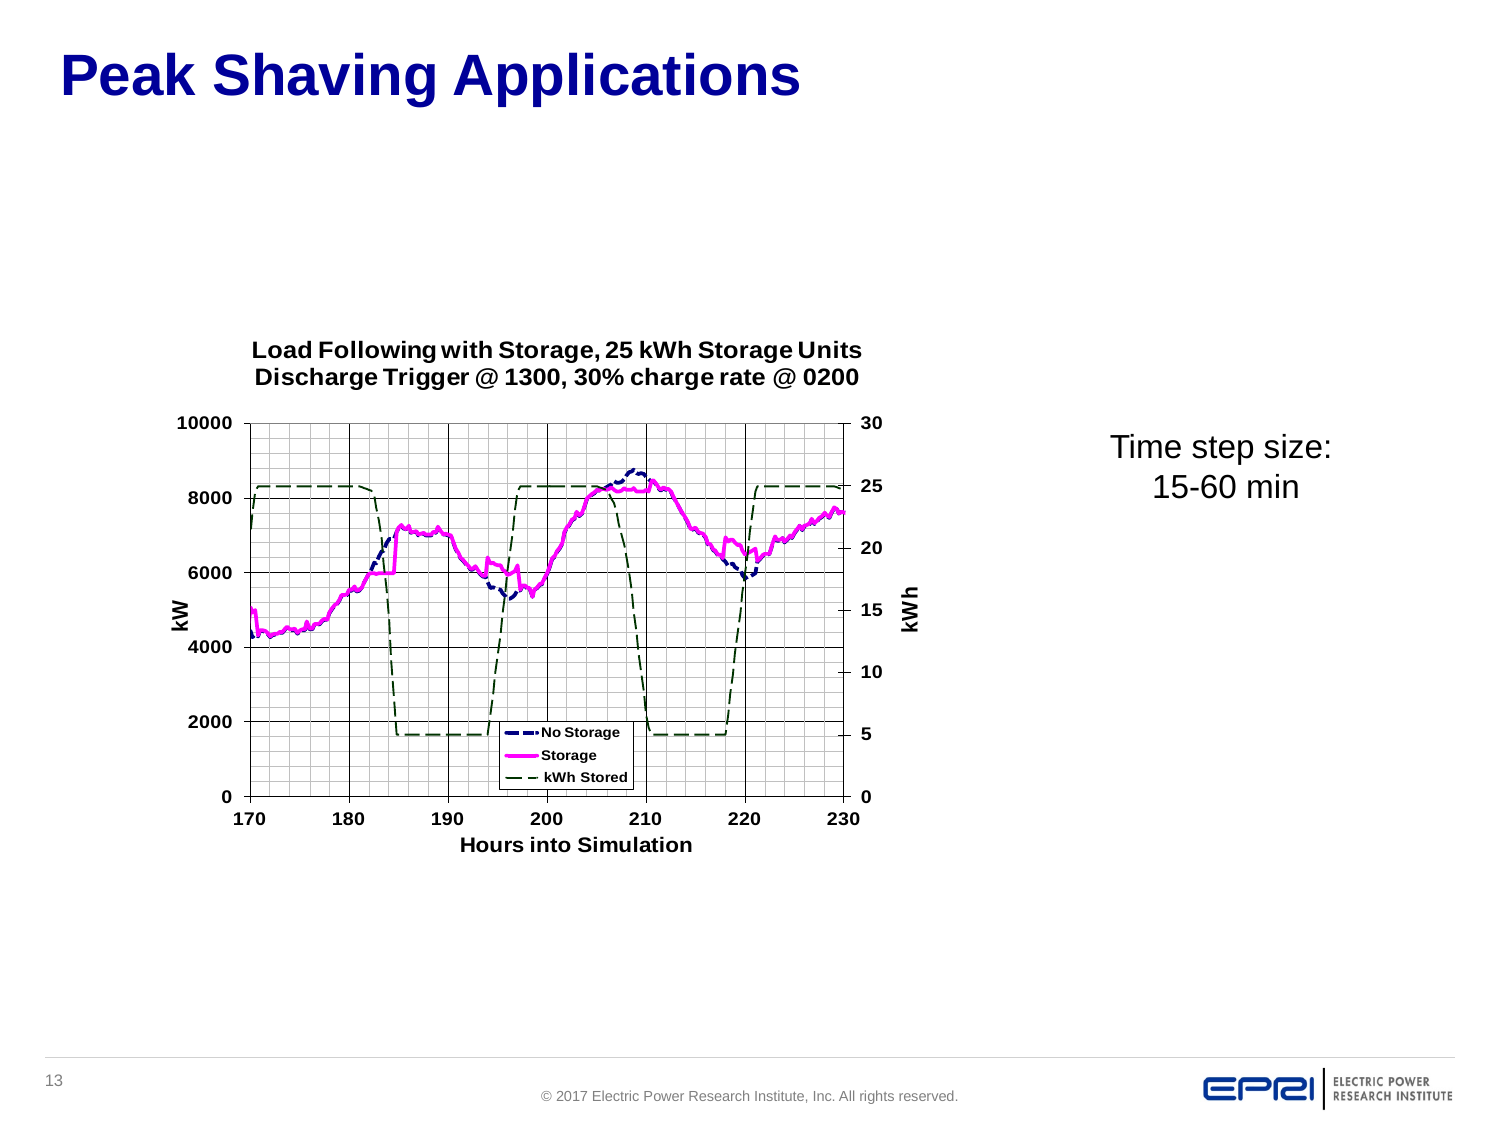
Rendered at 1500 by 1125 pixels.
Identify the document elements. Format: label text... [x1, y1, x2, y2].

title Peak Shaving Applications [44, 29, 1456, 151]
text_box Time step size: 15-60 min [1026, 417, 1425, 513]
picture [1200, 1064, 1455, 1113]
picture [163, 324, 1009, 864]
